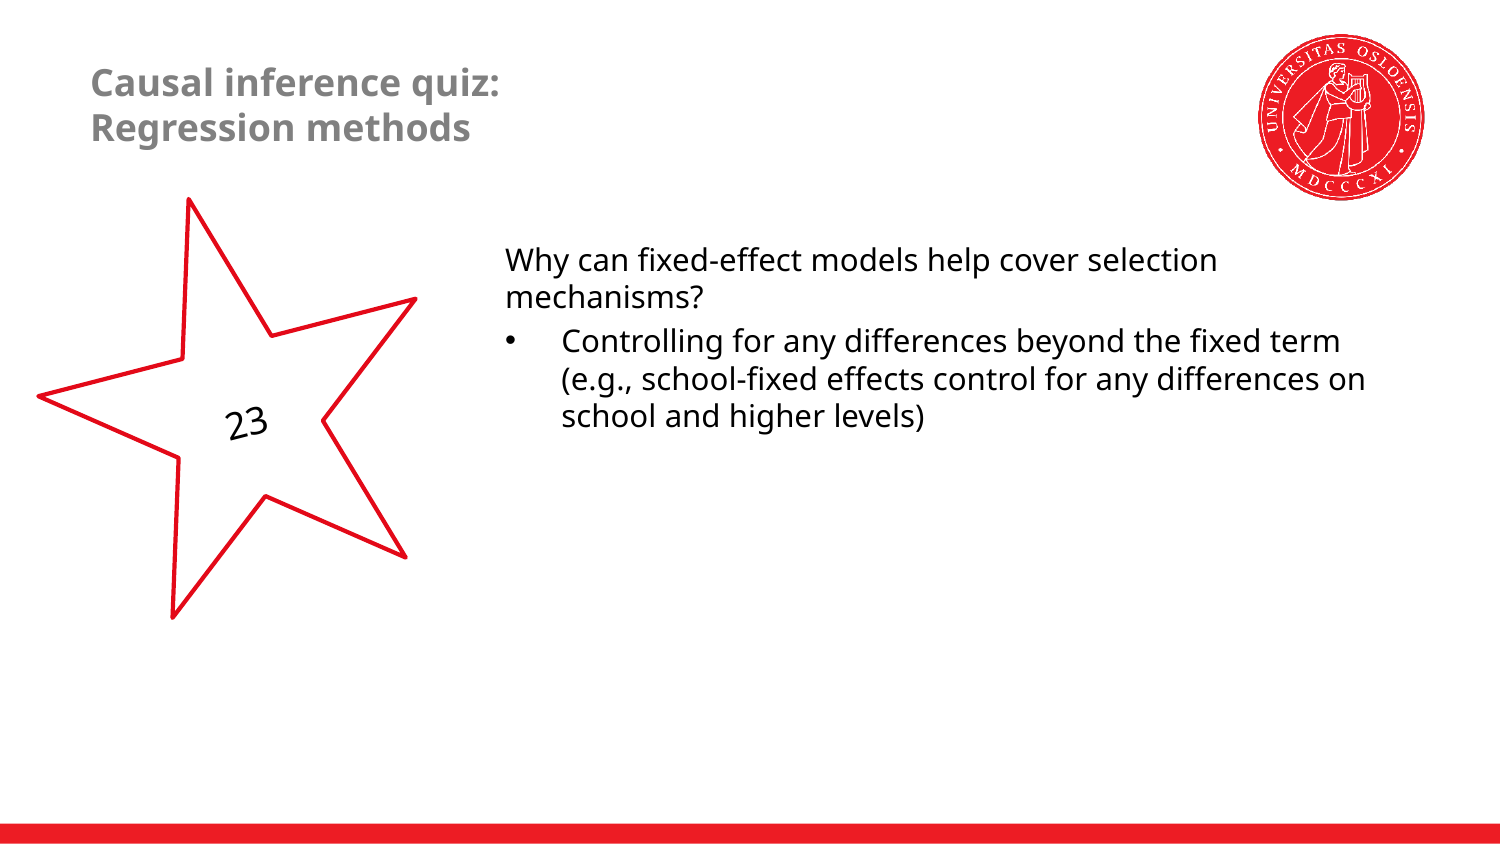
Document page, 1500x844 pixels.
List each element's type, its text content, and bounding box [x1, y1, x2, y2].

text_box 23 [36, 196, 418, 620]
list Why can fixed-effect models help cover selection mechanisms? Controlling for any differences beyond the fixed term (e.g., school-fixed effects control for any differences on school and higher levels) [490, 232, 1425, 754]
title Causal inference quiz: Regression methods [75, 33, 1223, 175]
picture [1257, 33, 1425, 201]
